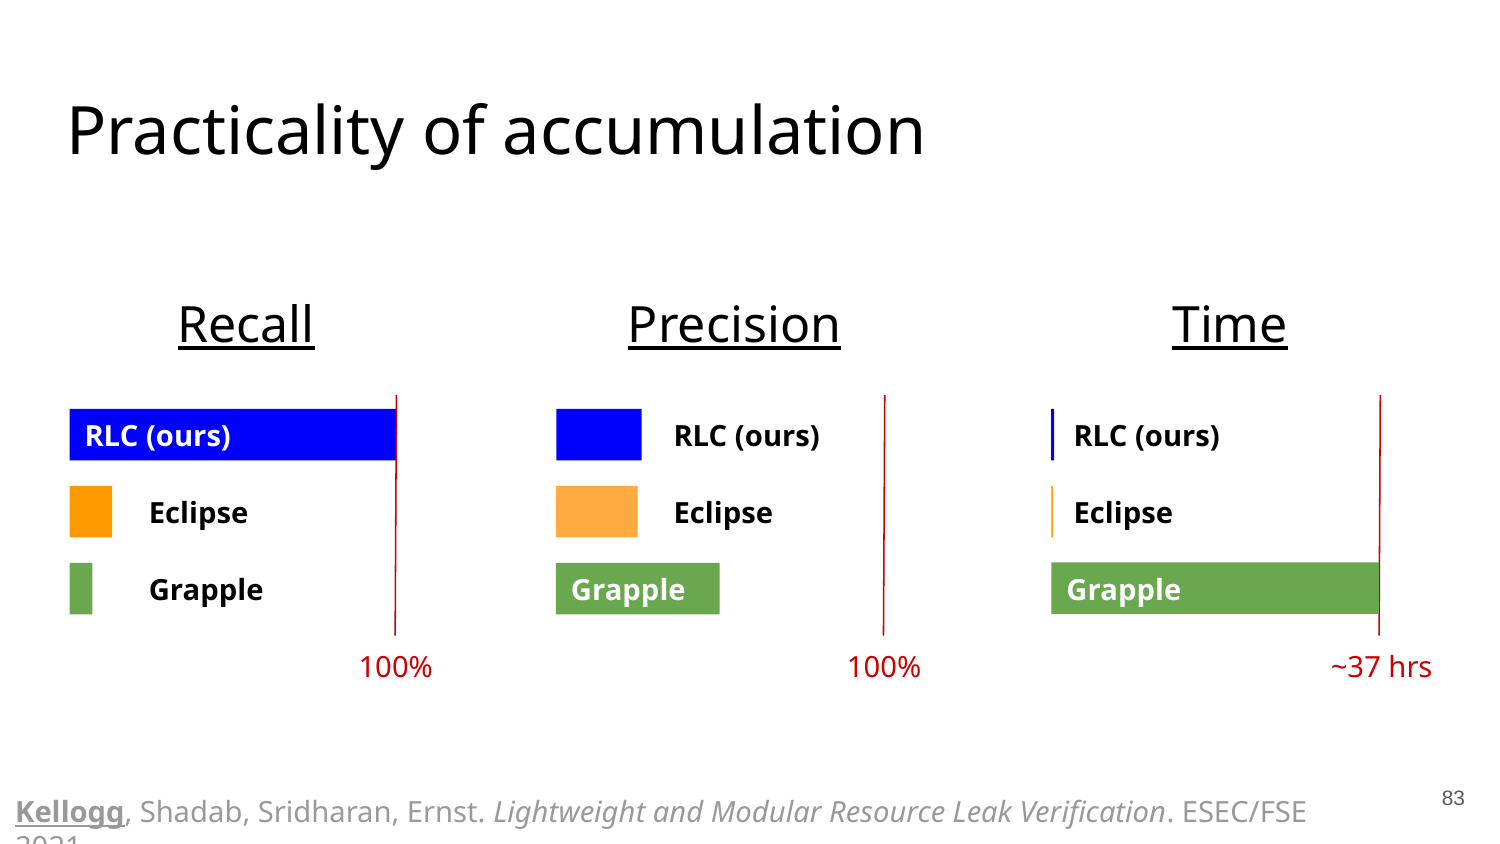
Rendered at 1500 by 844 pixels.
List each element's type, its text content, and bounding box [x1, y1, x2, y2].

text_box Eclipse [1058, 478, 1284, 544]
text_box [556, 408, 642, 461]
text_box ~37 hrs [1314, 632, 1449, 698]
text_box Grapple [1051, 562, 1373, 614]
text_box [69, 485, 113, 538]
text_box Eclipse [658, 478, 878, 544]
text_box [69, 562, 93, 615]
text_box [555, 485, 638, 538]
text_box RLC (ours) [658, 401, 878, 467]
text_box Time [1058, 277, 1402, 368]
slide_number ‹#› [1389, 764, 1480, 830]
text_box Recall [74, 277, 418, 368]
text_box Precision [563, 277, 907, 368]
text_box 100% [826, 632, 942, 698]
text_box Grapple [133, 555, 359, 621]
text_box Kellogg, Shadab, Sridharan, Ernst. Lightweight and Modular Resource Leak Verification. ESEC/FSE 2021. [0, 778, 1353, 816]
text_box RLC (ours) [1058, 401, 1284, 467]
text_box 100% [337, 632, 454, 698]
text_box [1051, 408, 1055, 461]
text_box Eclipse [133, 478, 359, 544]
text_box RLC (ours) [69, 408, 389, 461]
title Practicality of accumulation [51, 72, 1449, 167]
text_box Grapple [555, 562, 720, 615]
